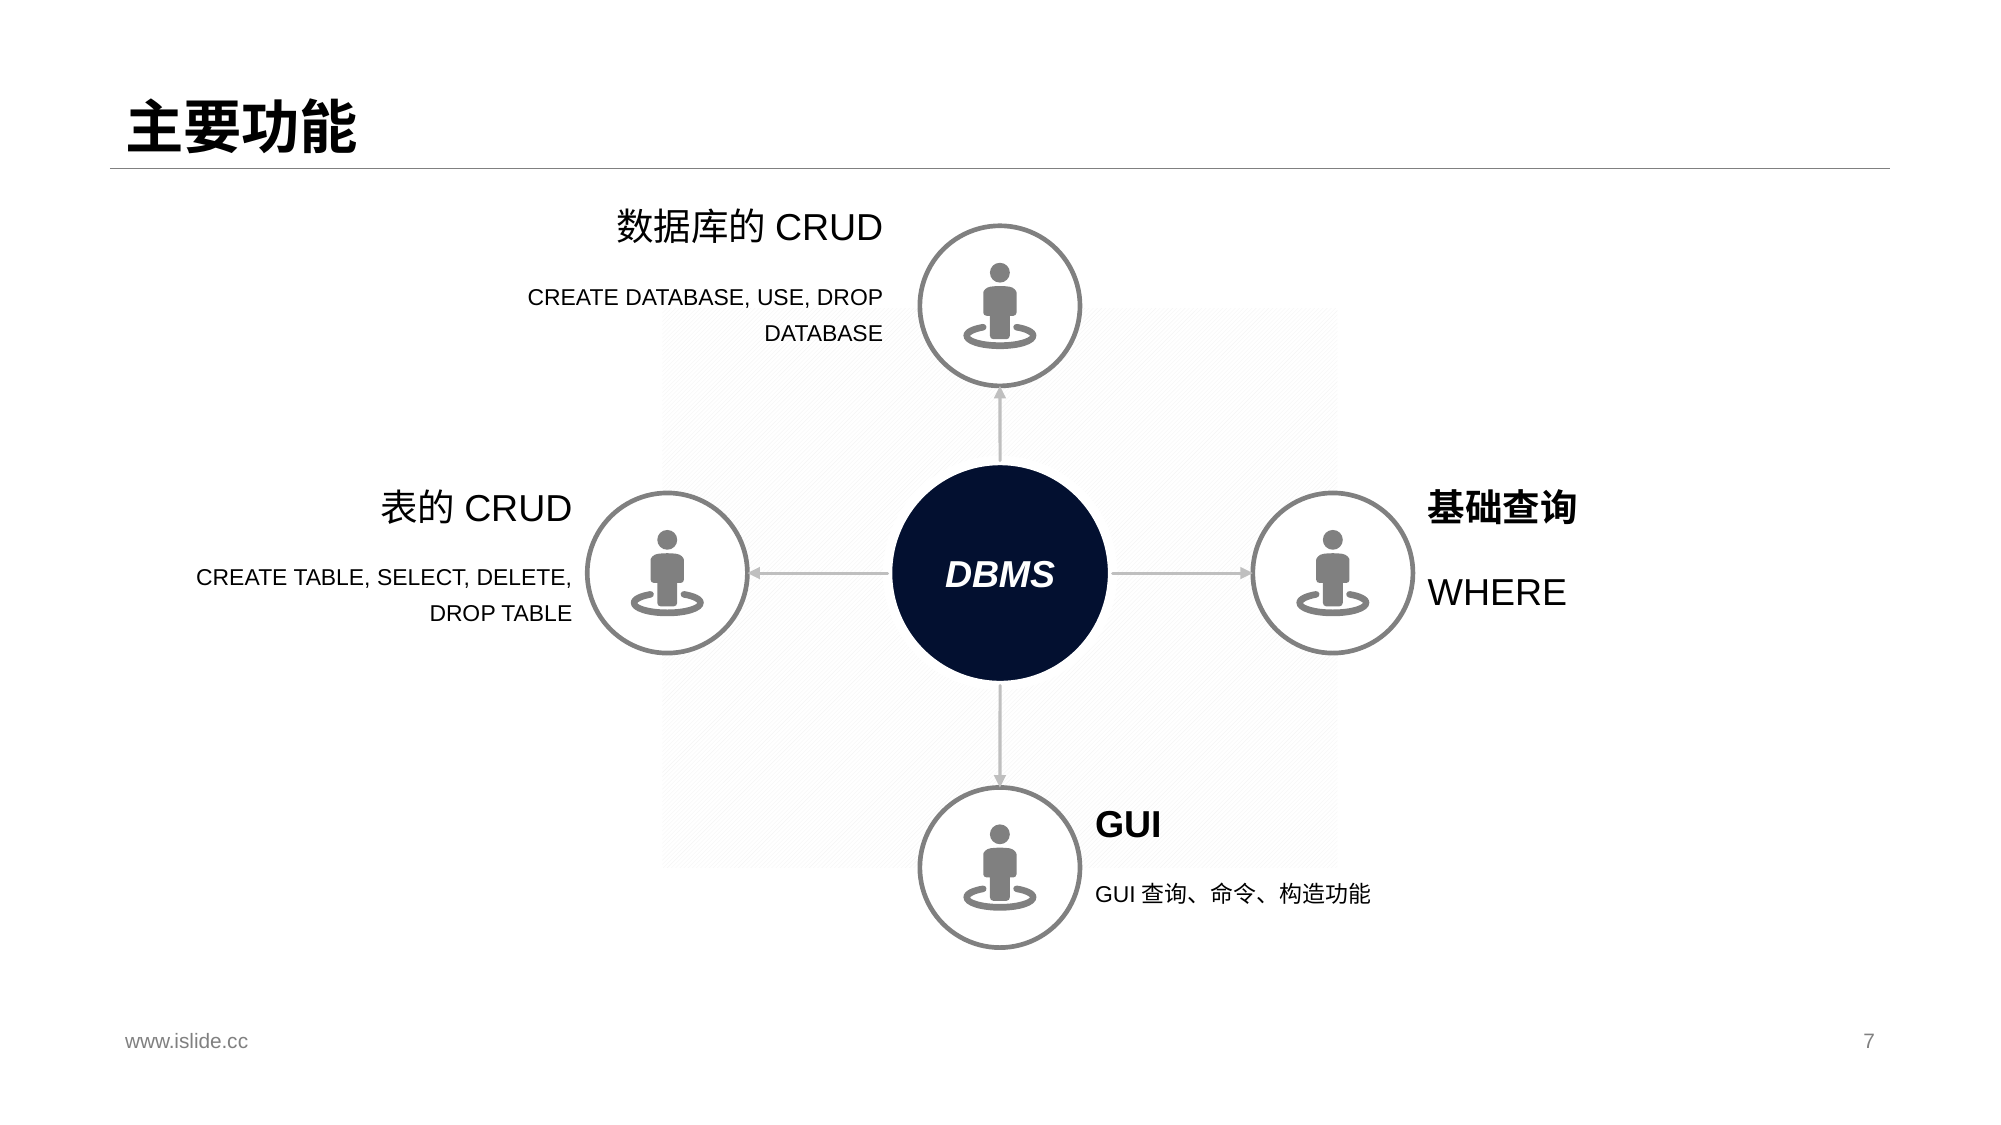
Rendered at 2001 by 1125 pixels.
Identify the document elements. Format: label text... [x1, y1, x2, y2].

title 主要功能 [109, 0, 1890, 169]
footer www.islide.cc [109, 1023, 790, 1058]
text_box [110, 184, 1890, 1015]
slide_number 7 [1412, 1023, 1890, 1058]
